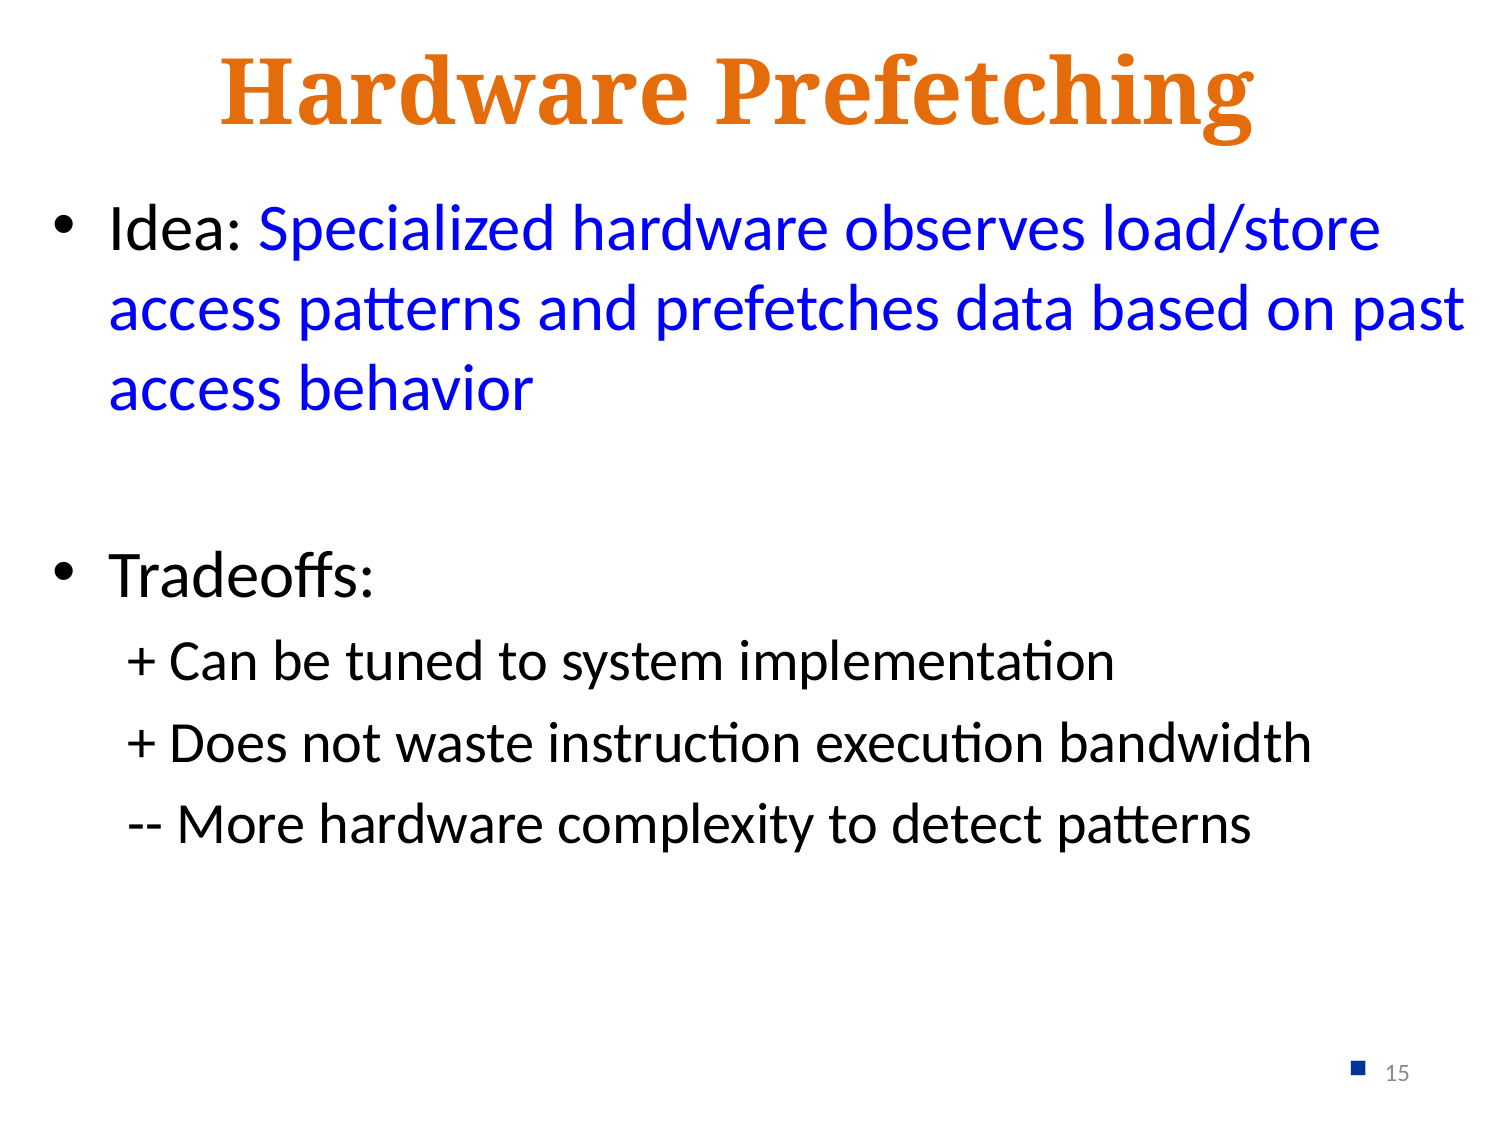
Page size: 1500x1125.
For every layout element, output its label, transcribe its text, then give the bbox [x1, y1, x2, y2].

list Idea: Specialized hardware observes load/store access patterns and prefetches data based on past access behavior Tradeoffs: + Can be tuned to system implementation + Does not waste instruction execution bandwidth -- More hardware complexity to detect patterns [37, 176, 1482, 1029]
title Hardware Prefetching [75, 0, 1425, 176]
slide_number 15 [1074, 1042, 1425, 1103]
